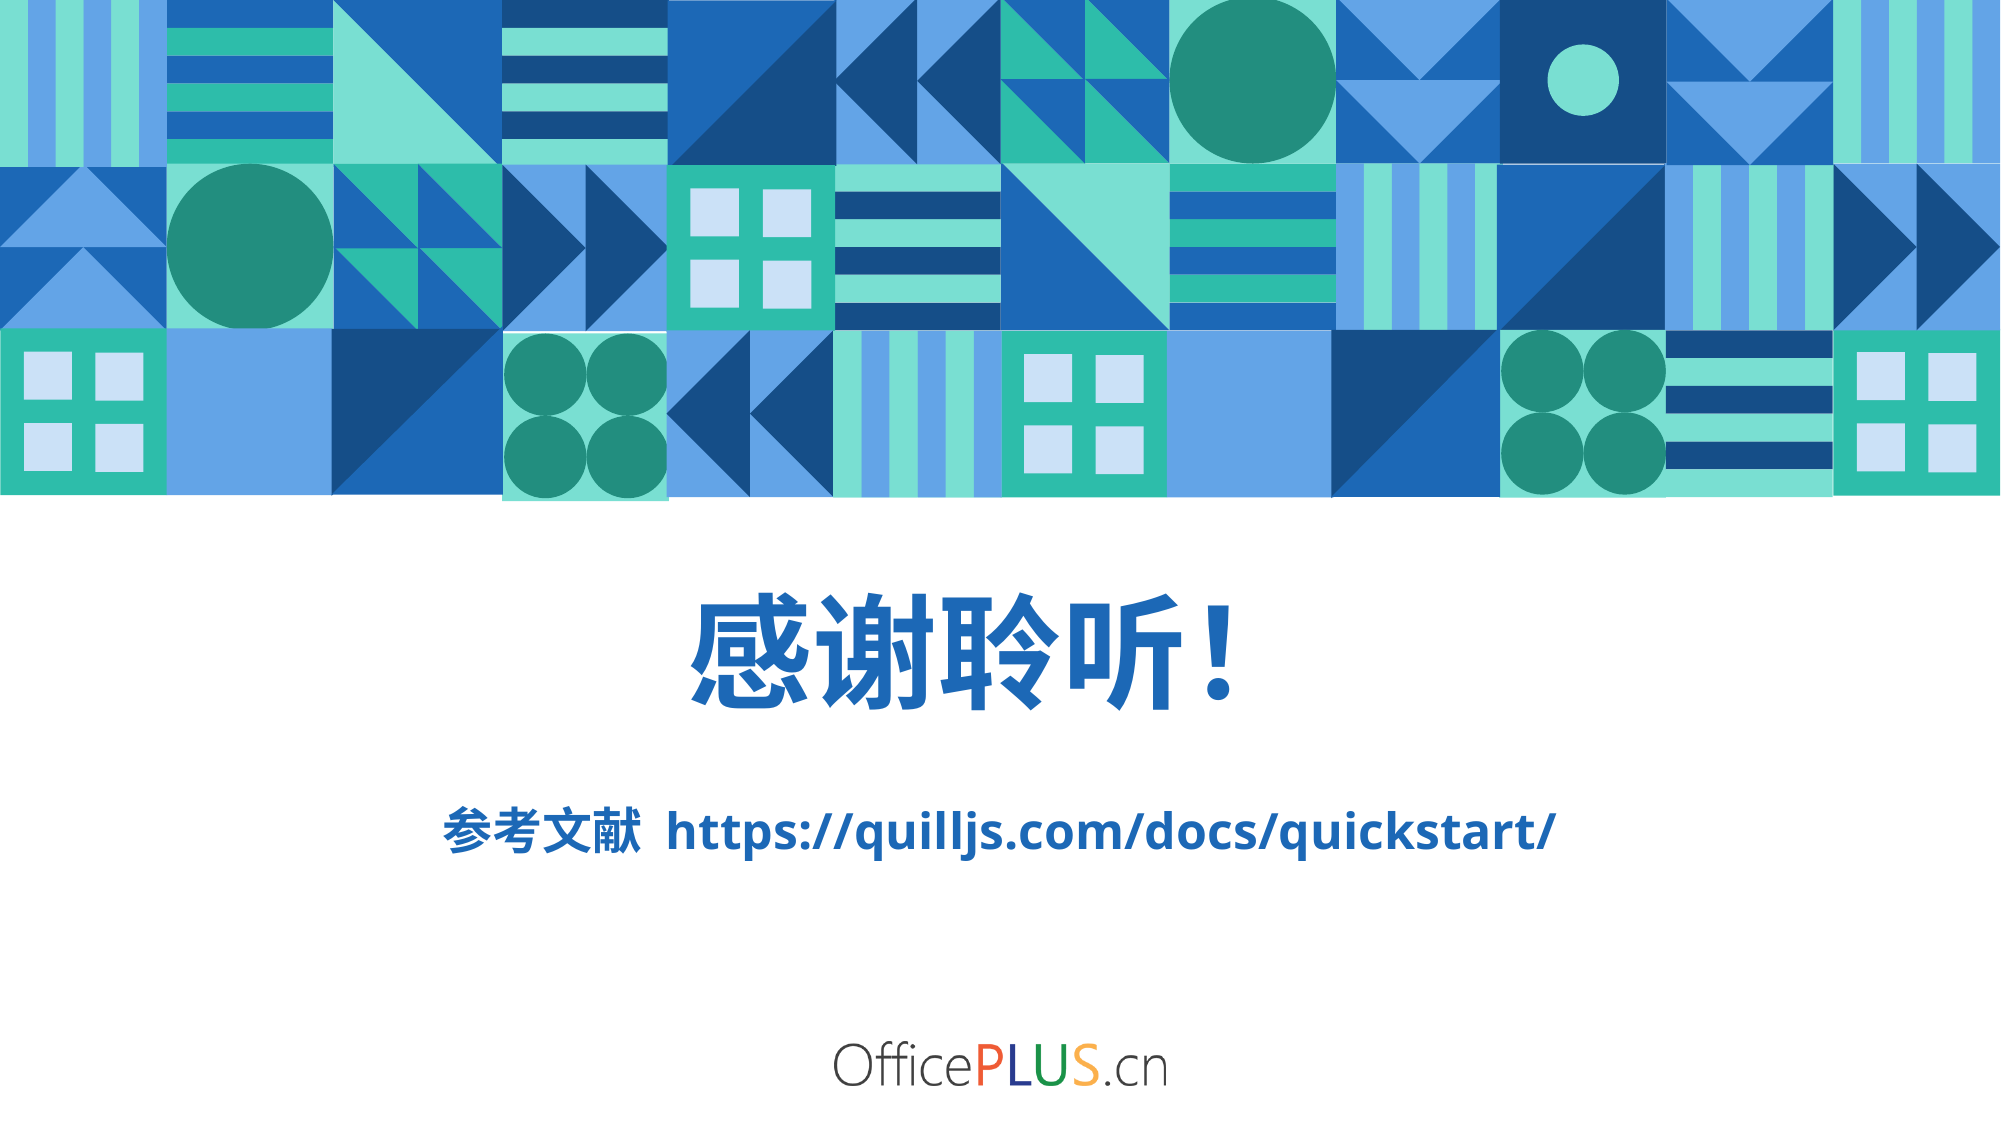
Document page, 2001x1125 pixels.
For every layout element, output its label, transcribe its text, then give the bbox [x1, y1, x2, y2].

list [416, 836, 1584, 893]
picture [834, 1041, 1166, 1086]
list 参考文献 https://quilljs.com/docs/quickstart/ [416, 788, 1584, 836]
list 感谢聆听！ [416, 590, 1584, 729]
